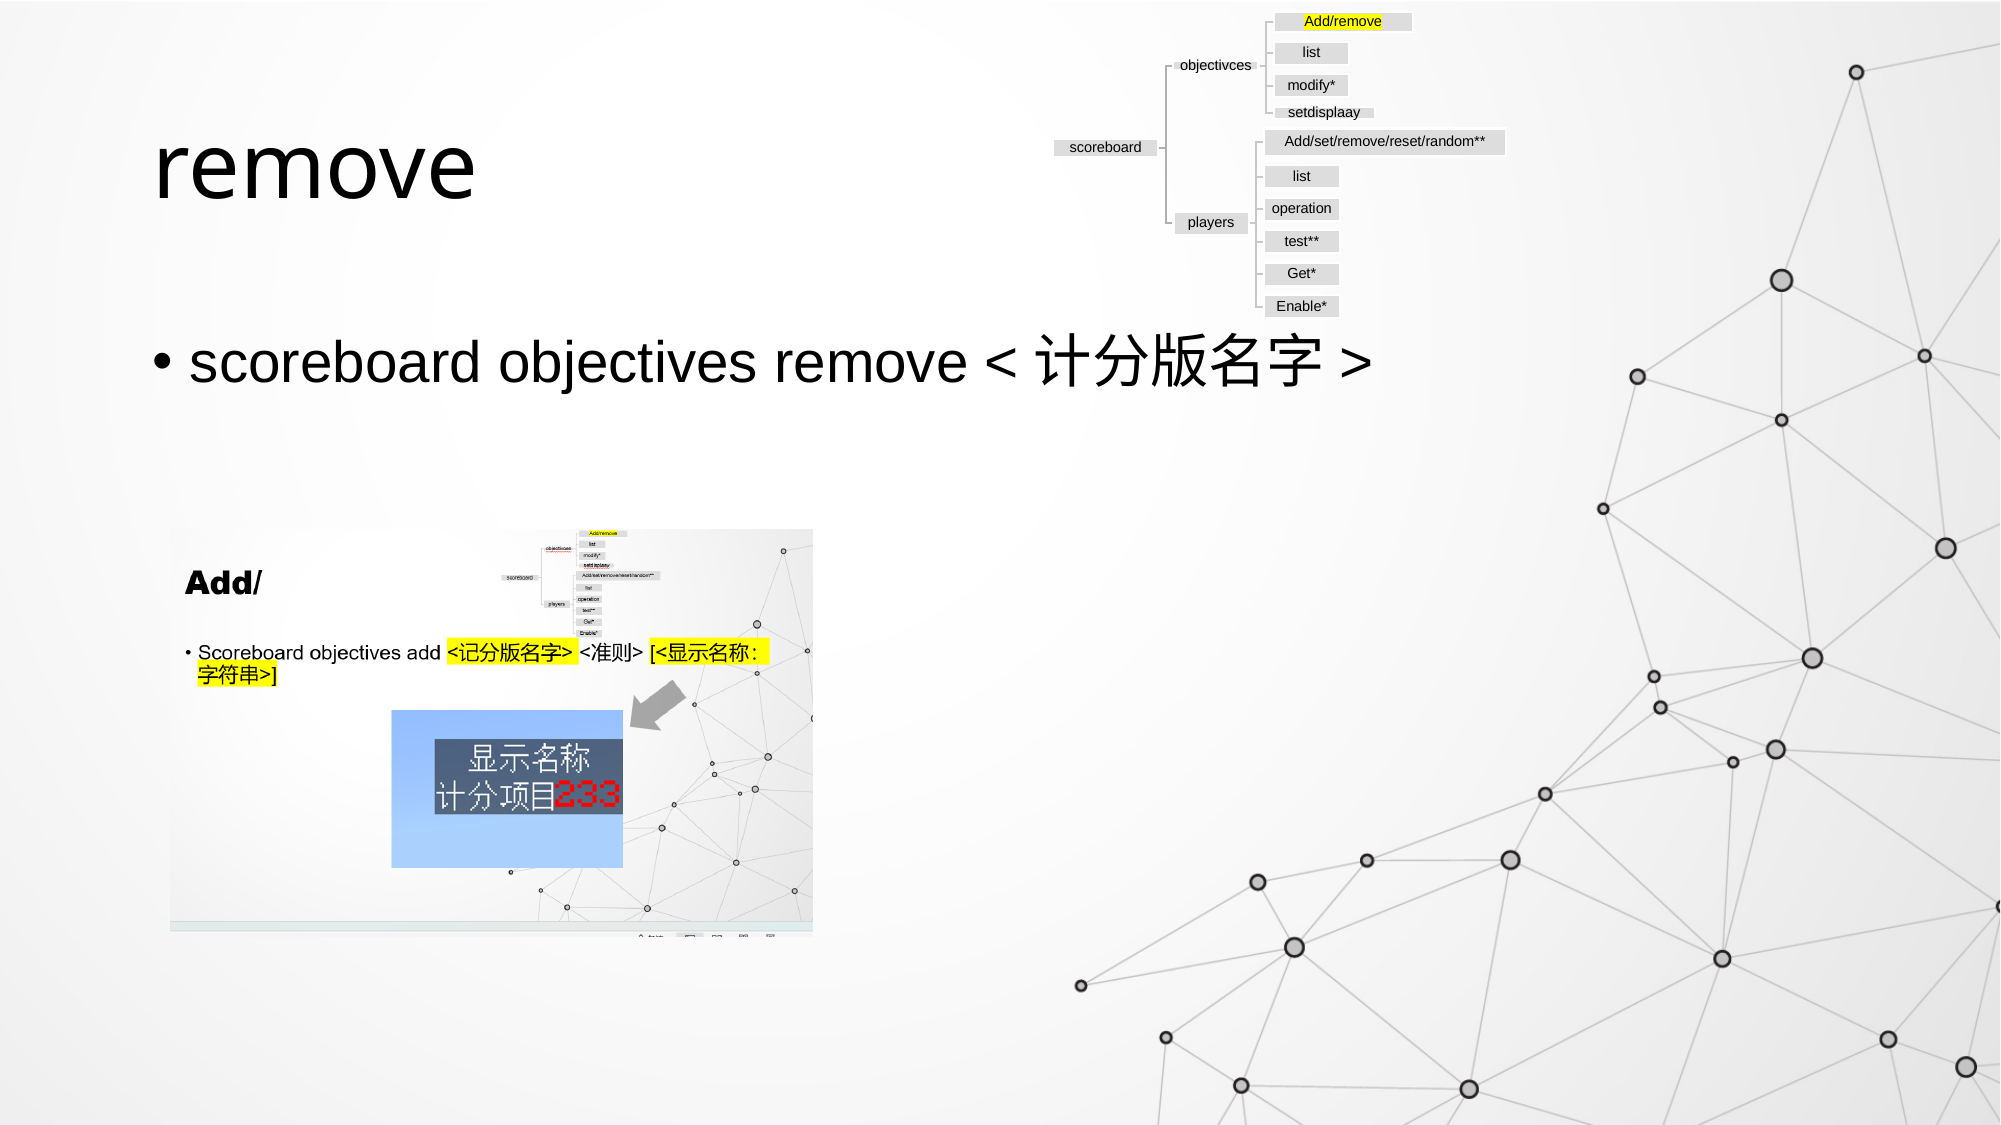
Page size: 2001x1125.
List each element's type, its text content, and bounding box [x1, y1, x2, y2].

picture [0, 0, 2001, 1125]
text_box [873, 12, 1686, 319]
list scoreboard objectives remove <计分版名字> [137, 324, 1863, 1039]
title remove [1686, 59, 1863, 278]
title remove [137, 59, 873, 278]
